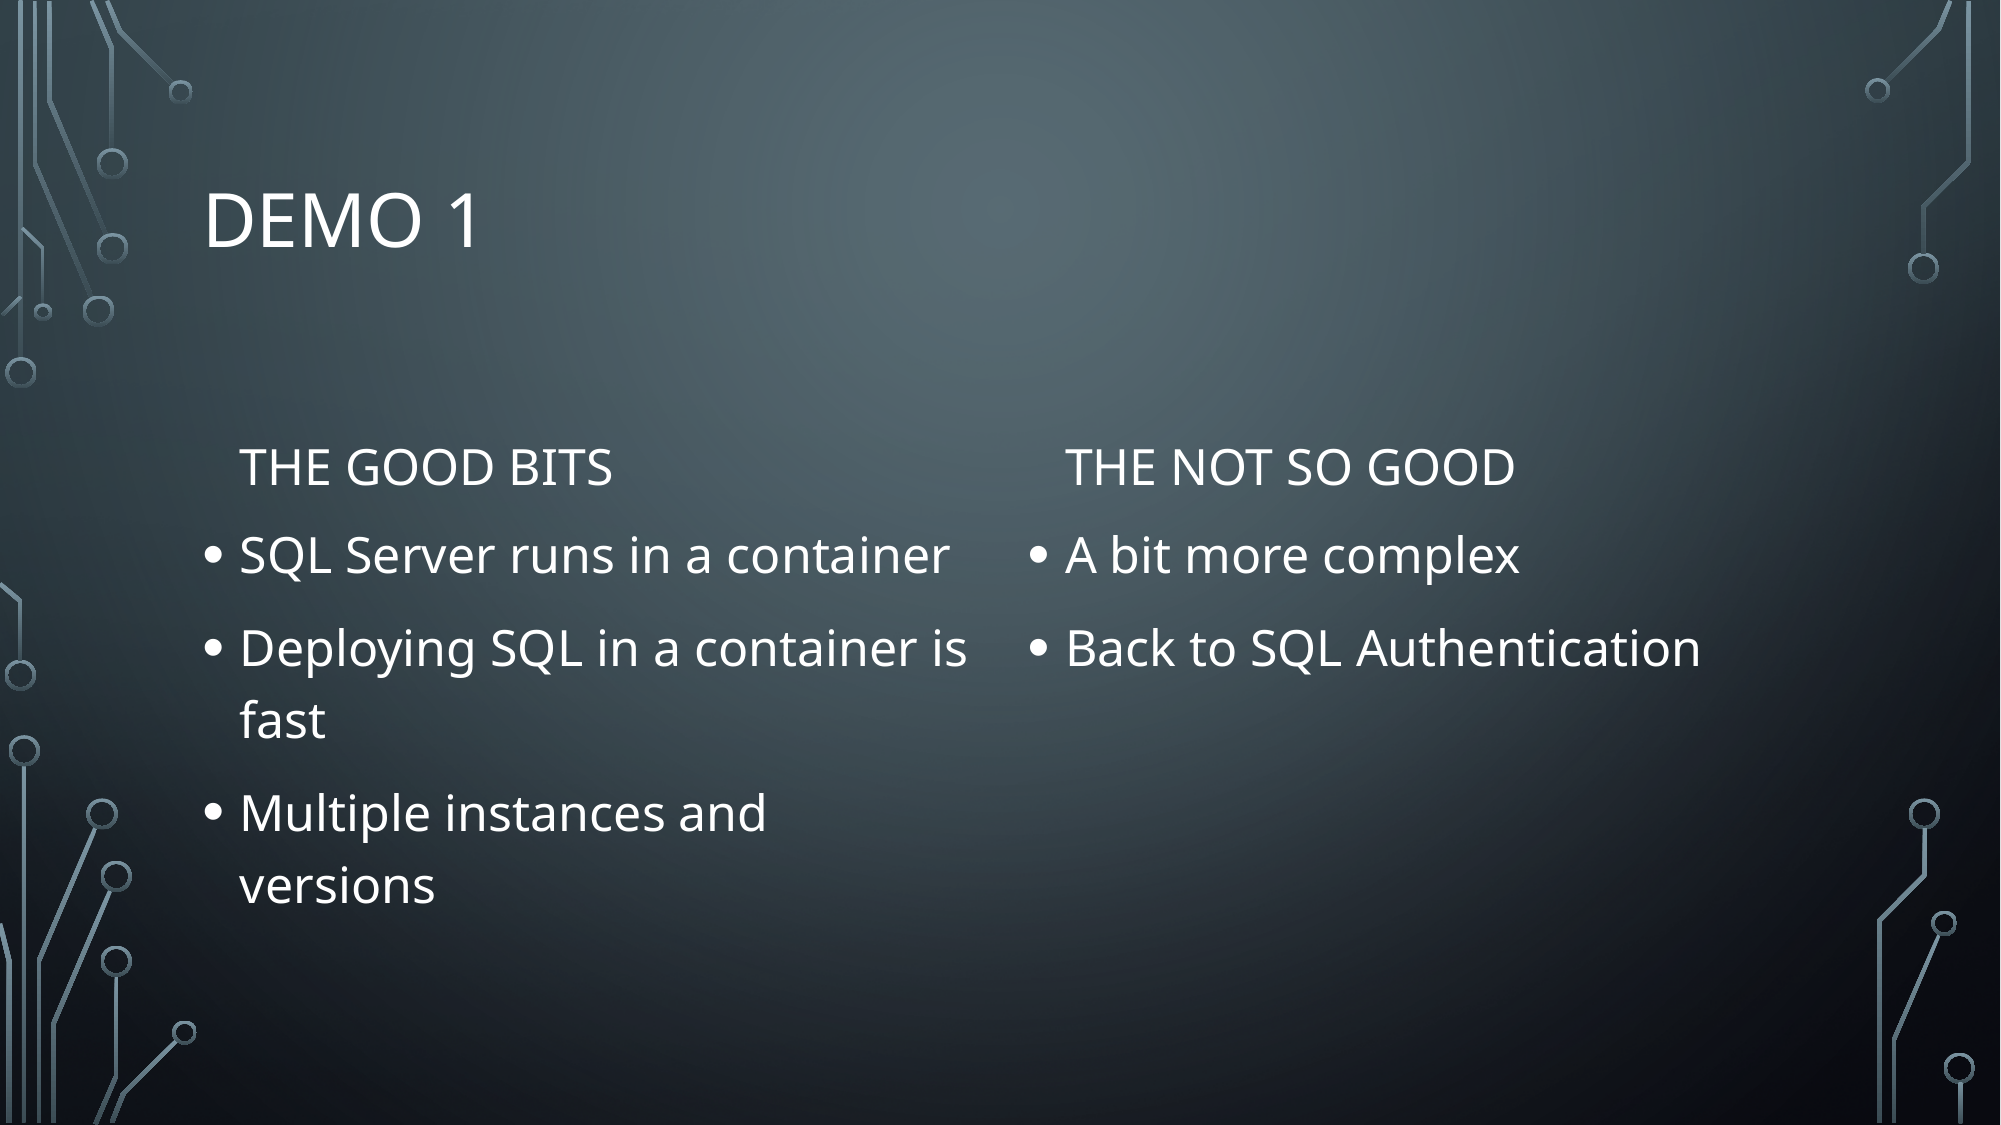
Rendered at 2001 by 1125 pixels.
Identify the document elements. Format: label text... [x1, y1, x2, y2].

list The Not So Good [1050, 369, 1813, 504]
title Demo 1 [187, 101, 1813, 344]
list A bit more complex Back to SQL Authentication [1012, 504, 1813, 950]
list The Good bits [224, 369, 988, 504]
list SQL Server runs in a container Deploying SQL in a container is fast Multiple instances and versions [187, 504, 988, 950]
